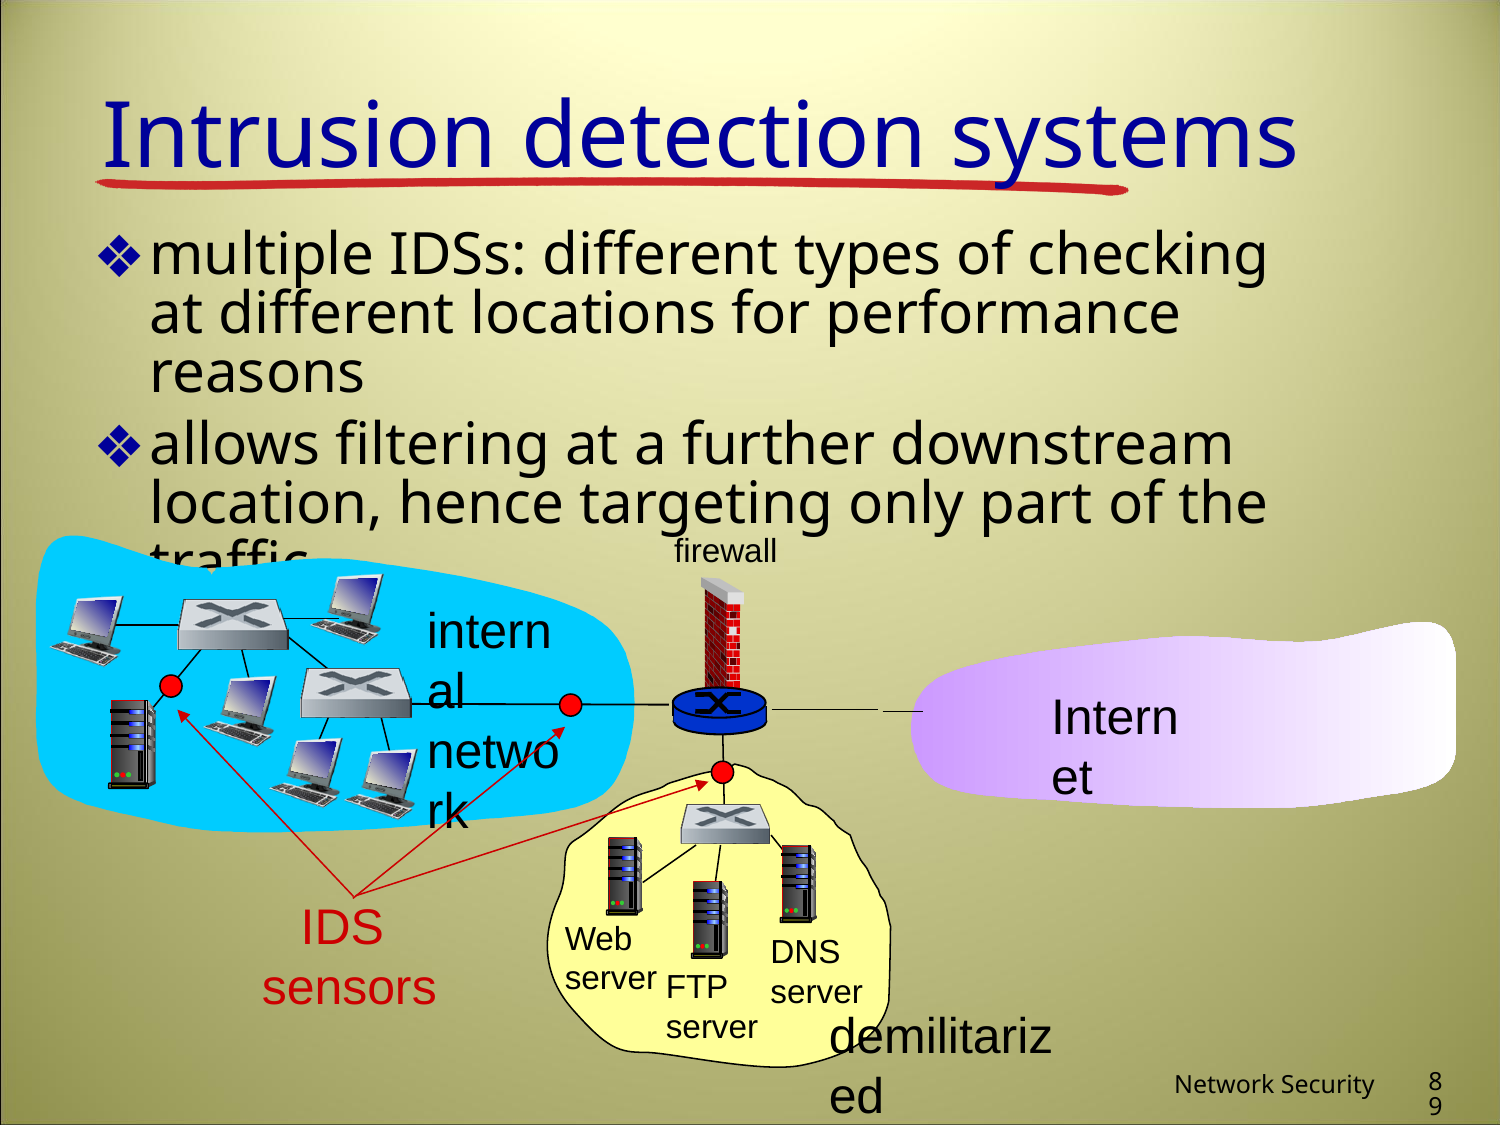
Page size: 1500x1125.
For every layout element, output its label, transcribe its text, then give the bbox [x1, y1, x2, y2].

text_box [31, 521, 1457, 1113]
picture [0, 0, 1500, 1125]
list multiple IDSs: different types of checking at different locations for performance reasons allows filtering at a further downstream location, hence targeting only part of the traffic [78, 219, 1354, 496]
title Intrusion detection systems [87, 37, 1363, 225]
